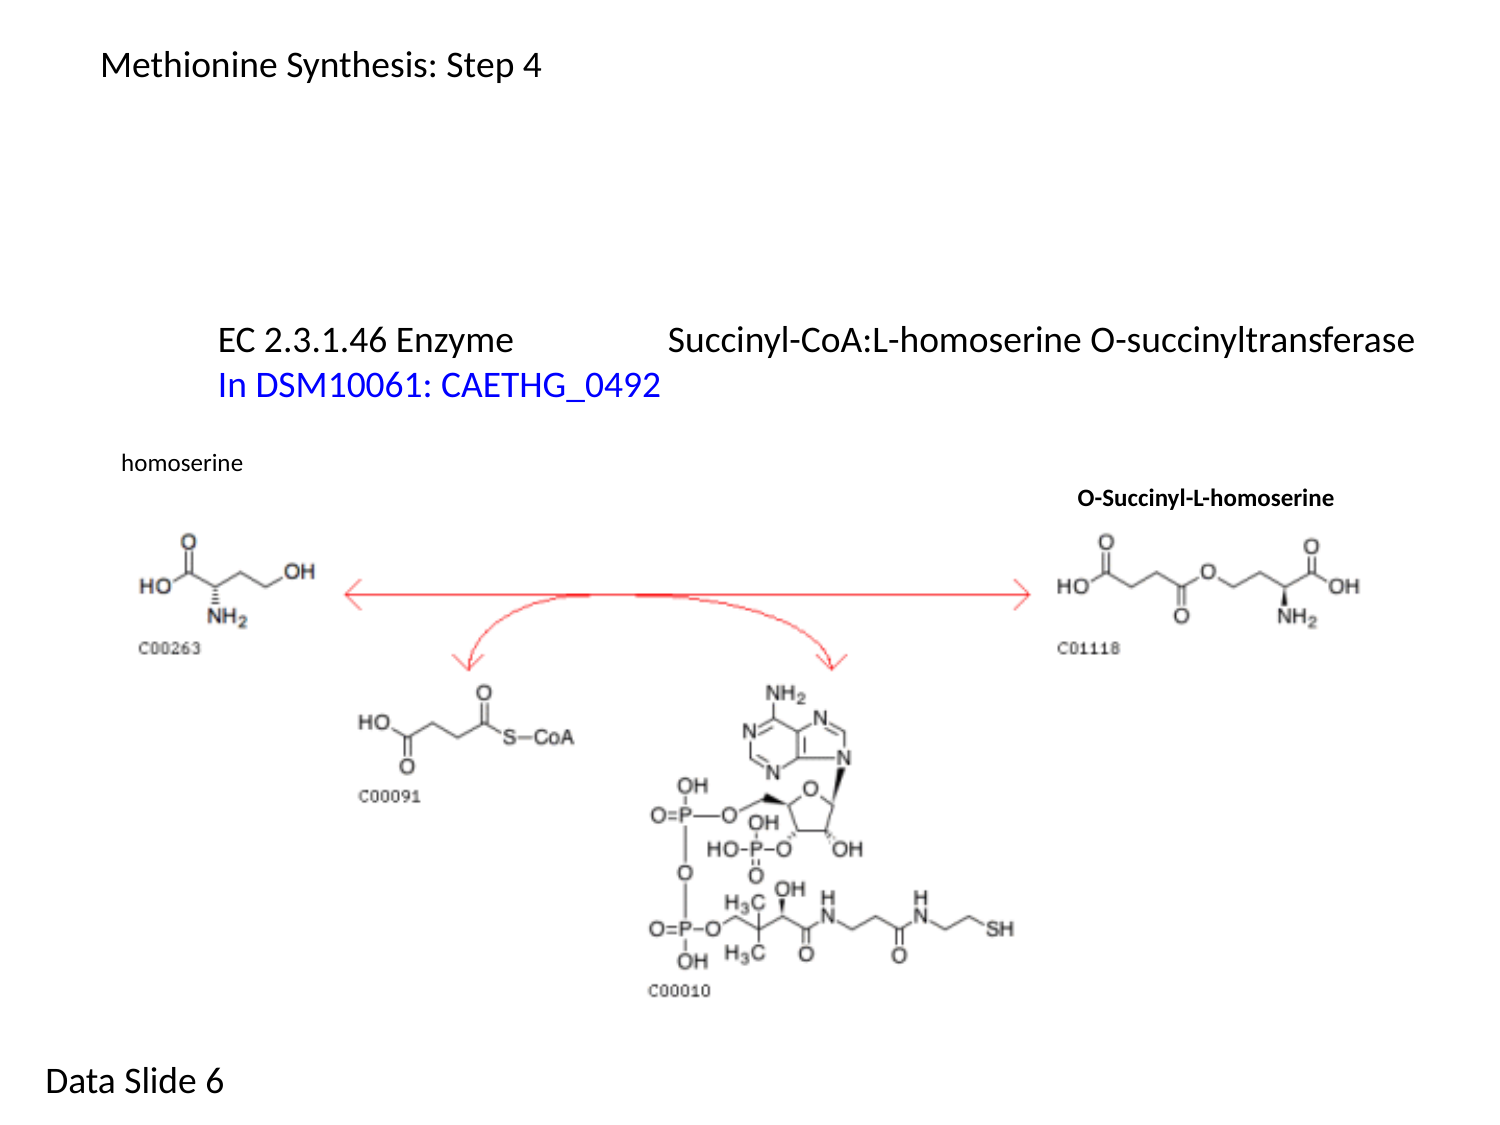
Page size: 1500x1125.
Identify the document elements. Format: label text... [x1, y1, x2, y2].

text_box Data Slide 6 [30, 1048, 240, 1109]
picture [124, 519, 1376, 1012]
text_box Methionine Synthesis: Step 4 [85, 32, 558, 93]
text_box homoserine [106, 439, 259, 484]
text_box EC 2.3.1.46 Enzyme Succinyl-CoA:L-homoserine O-succinyltransferase In DSM10061: CAETHG_0492 [203, 307, 1464, 413]
text_box O-Succinyl-L-homoserine [1062, 474, 1350, 518]
